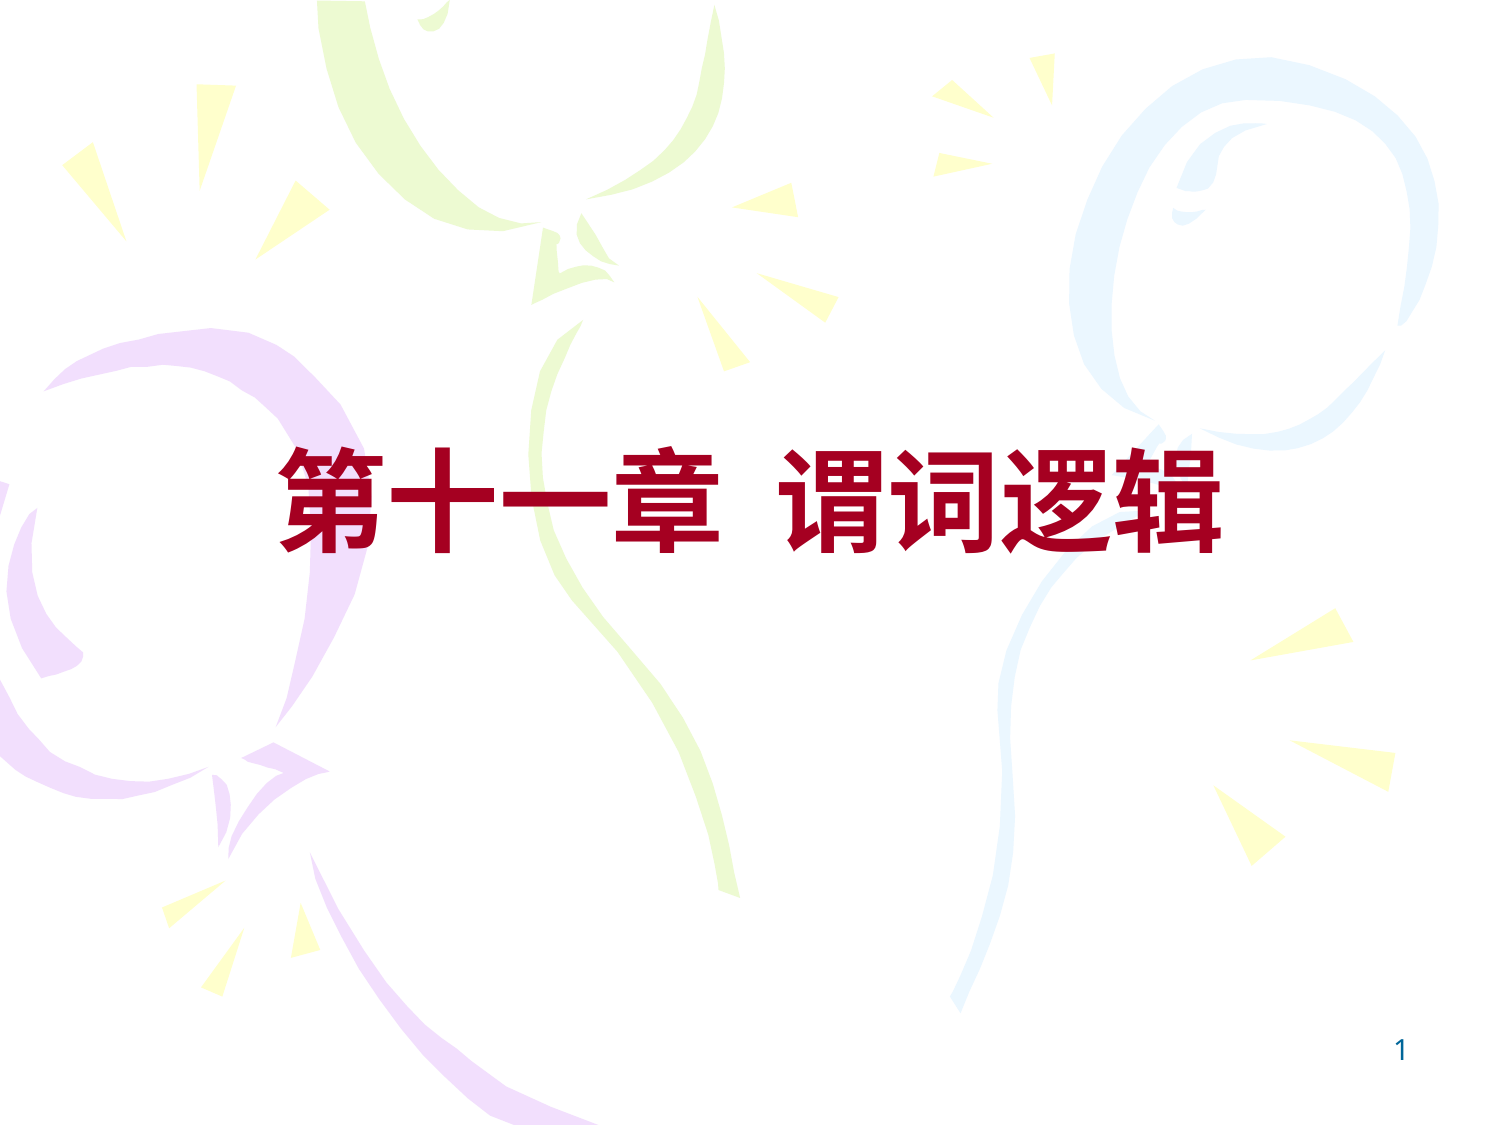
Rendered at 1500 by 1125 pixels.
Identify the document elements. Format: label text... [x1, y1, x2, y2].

title 第十一章 谓词逻辑 [137, 239, 1363, 575]
slide_number 1 [1074, 1024, 1425, 1100]
